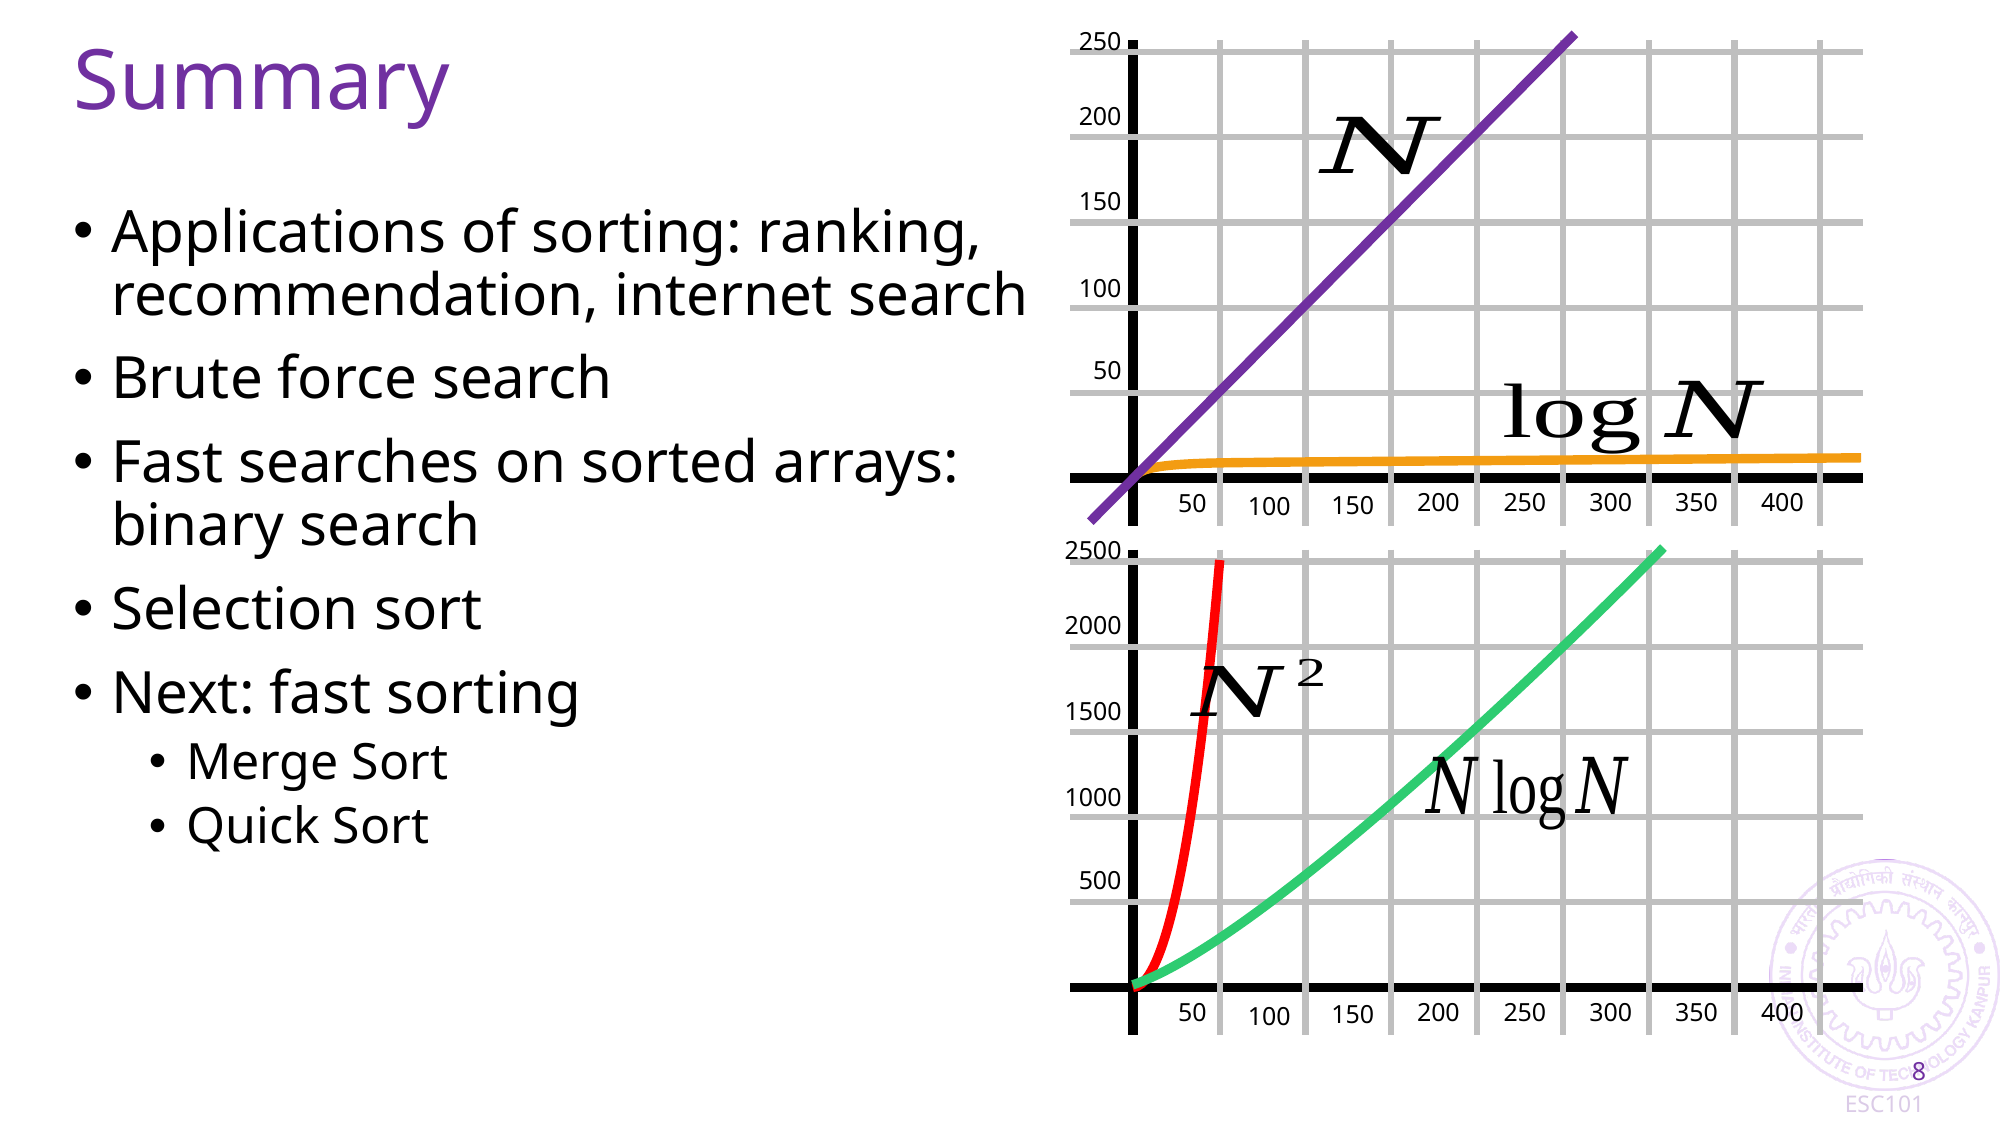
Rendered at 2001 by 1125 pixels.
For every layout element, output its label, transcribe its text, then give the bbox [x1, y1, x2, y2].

title Summary [58, 0, 1942, 165]
footer [319, 1042, 1863, 1103]
slide_number 8 [1863, 1042, 1942, 1103]
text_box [1090, 33, 1575, 522]
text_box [1053, 17, 1864, 530]
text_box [1029, 526, 1864, 1039]
